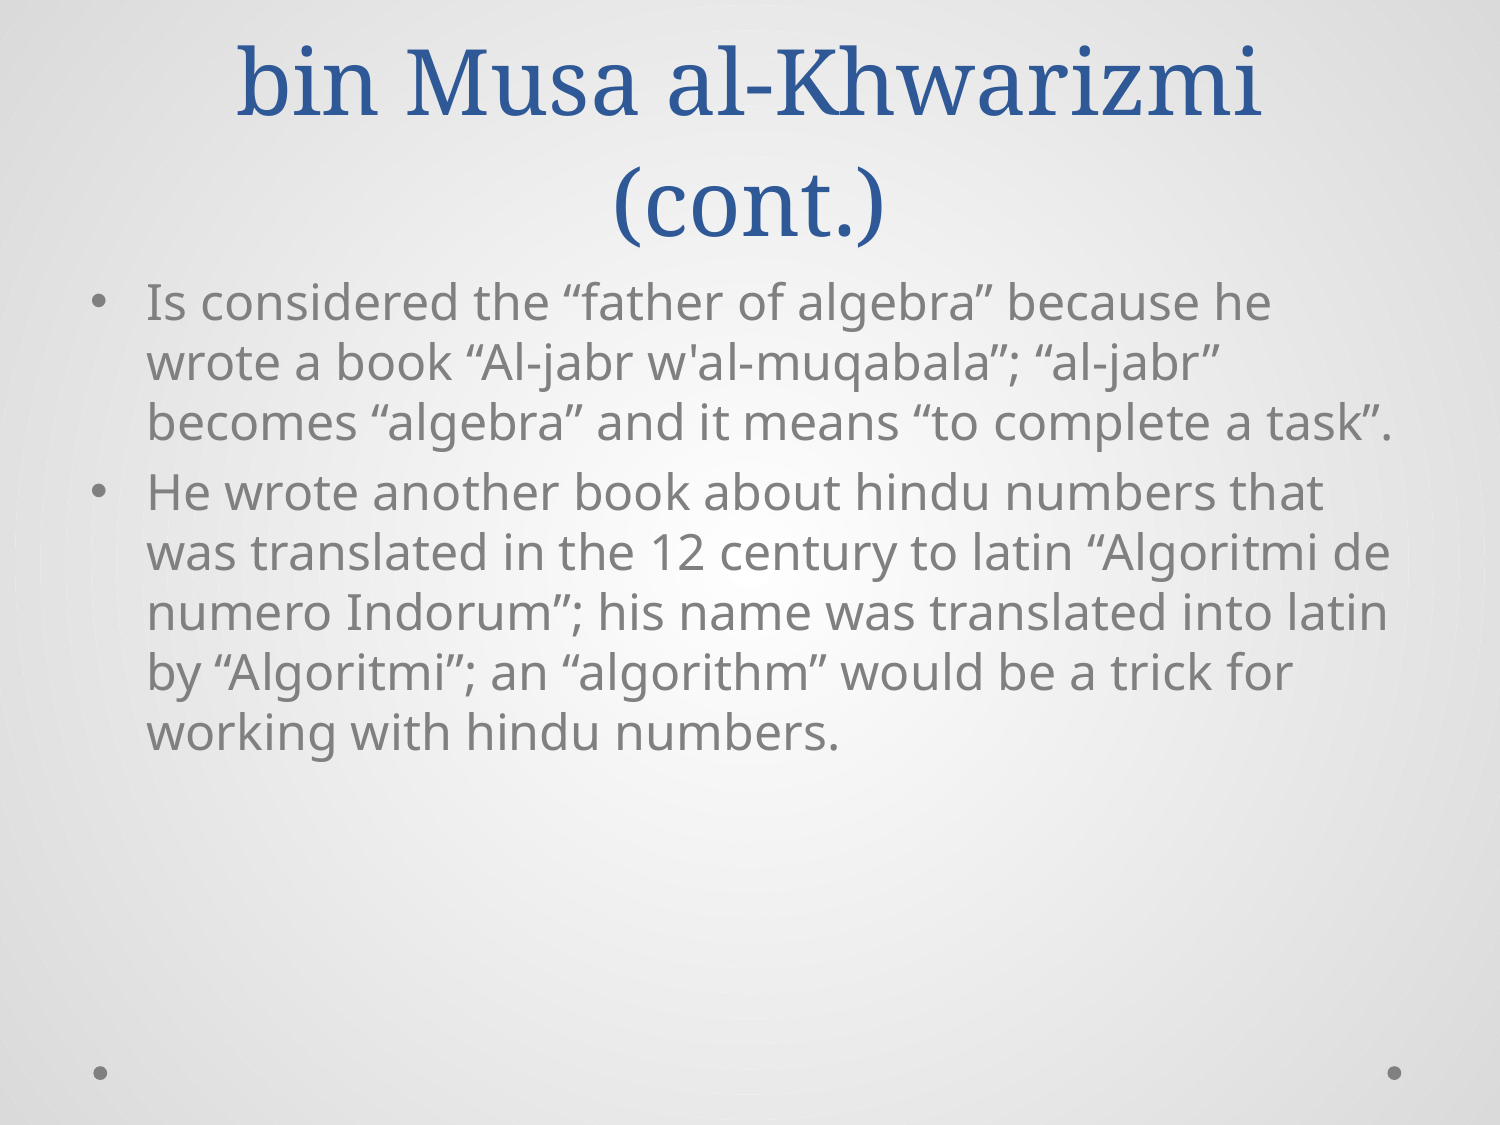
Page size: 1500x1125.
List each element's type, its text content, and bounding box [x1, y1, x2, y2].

list Is considered the “father of algebra” because he wrote a book “Al-jabr w'al-muqabala”; “al-jabr” becomes “algebra” and it means “to complete a task”. He wrote another book about hindu numbers that was translated in the 12 century to latin “Algoritmi de numero Indorum”; his name was translated into latin by “Algoritmi”; an “algorithm” would be a trick for working with hindu numbers. [75, 262, 1425, 1005]
title Abu Abdullah Muhammad bin Musa al-Khwarizmi (cont.) [75, 0, 1425, 262]
